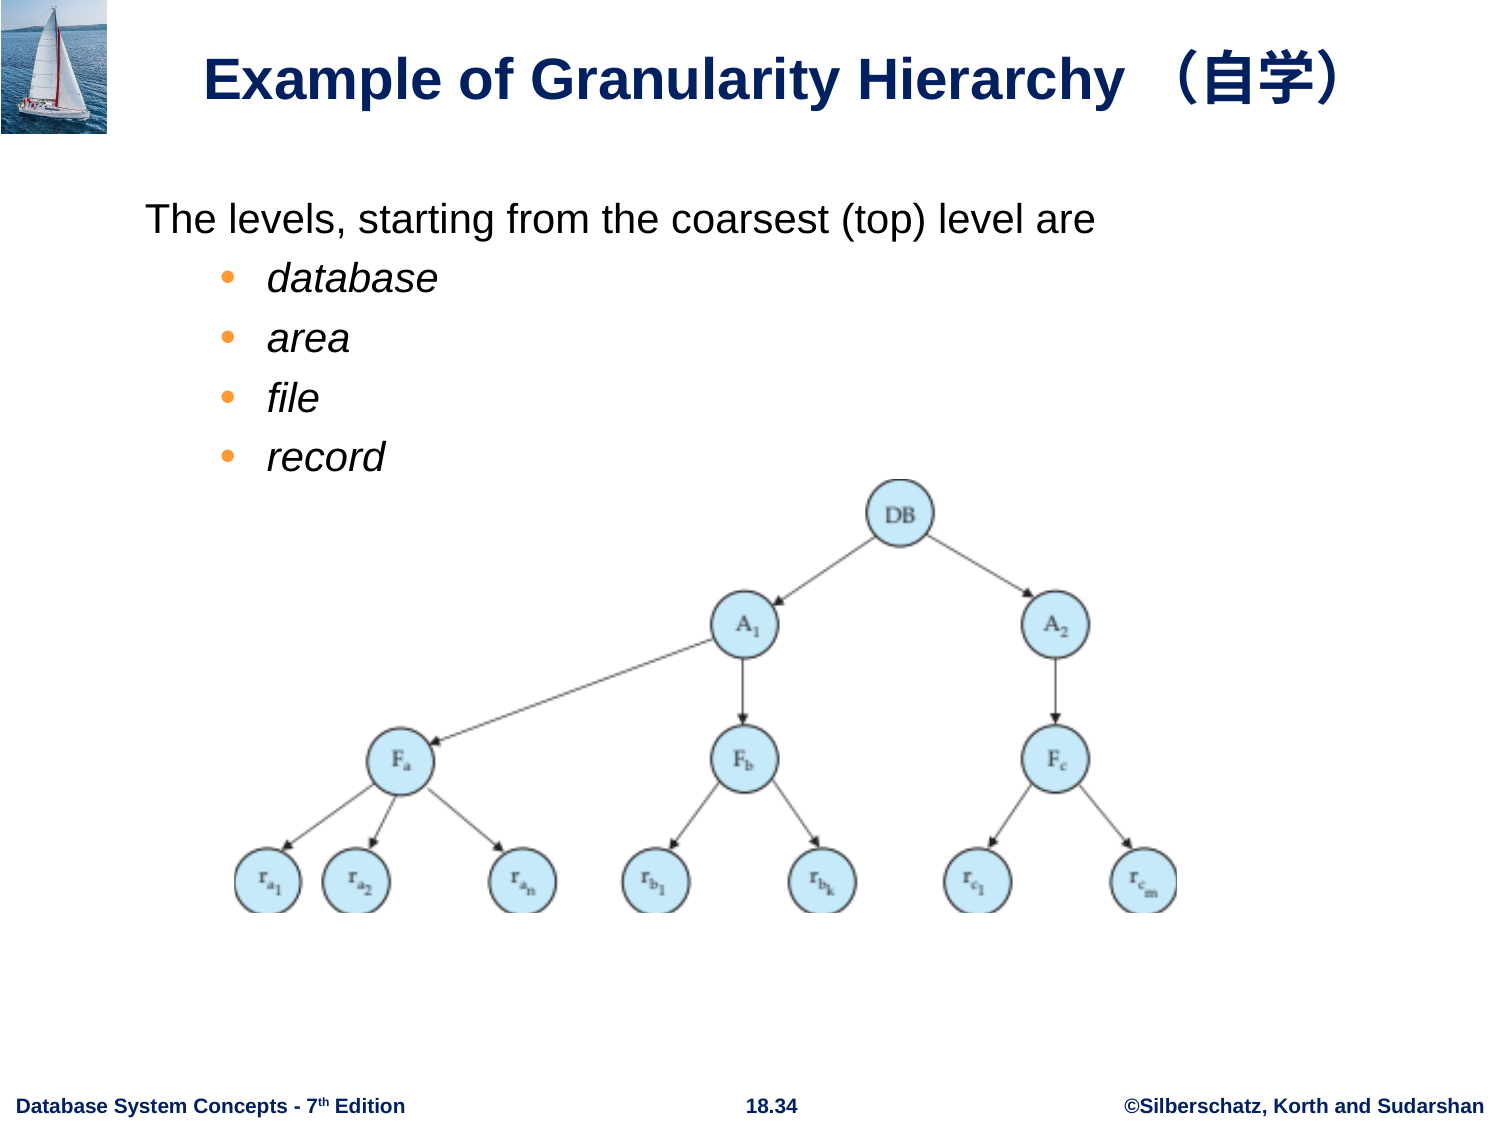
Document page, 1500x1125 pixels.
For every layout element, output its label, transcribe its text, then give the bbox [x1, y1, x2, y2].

title Example of Granularity Hierarchy（自学） [125, 18, 1452, 120]
picture [234, 479, 1178, 913]
picture [1, 0, 107, 134]
list The levels, starting from the coarsest (top) level are database area file record [129, 189, 1468, 479]
